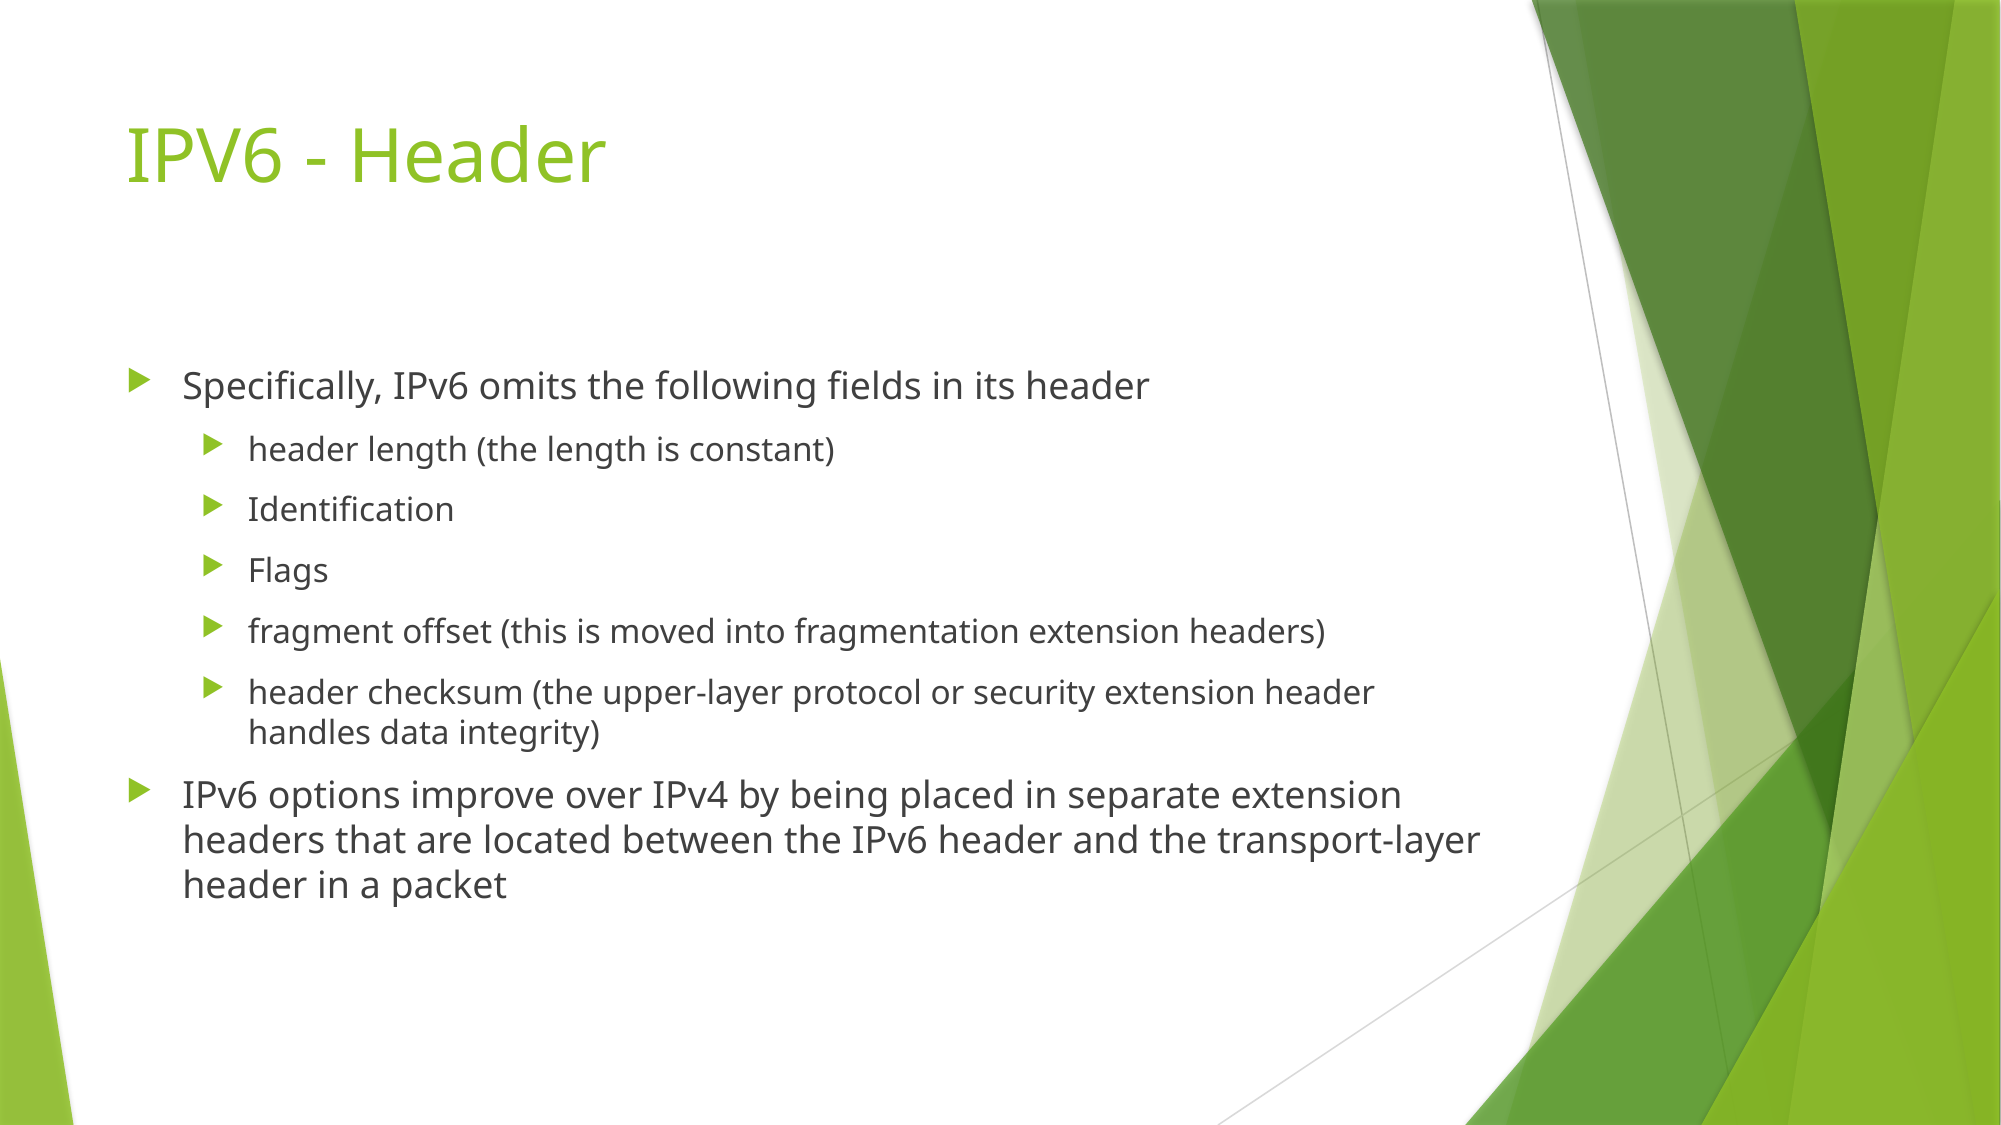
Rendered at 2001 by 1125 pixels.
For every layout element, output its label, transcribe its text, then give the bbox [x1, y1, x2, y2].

list Specifically, IPv6 omits the following fields in its header header length (the length is constant) Identification Flags fragment offset (this is moved into fragmentation extension headers) header checksum (the upper-layer protocol or security extension header handles data integrity) IPv6 options improve over IPv4 by being placed in separate extension headers that are located between the IPv6 header and the transport-layer header in a packet [111, 354, 1522, 992]
title IPV6 - Header [111, 99, 1522, 317]
